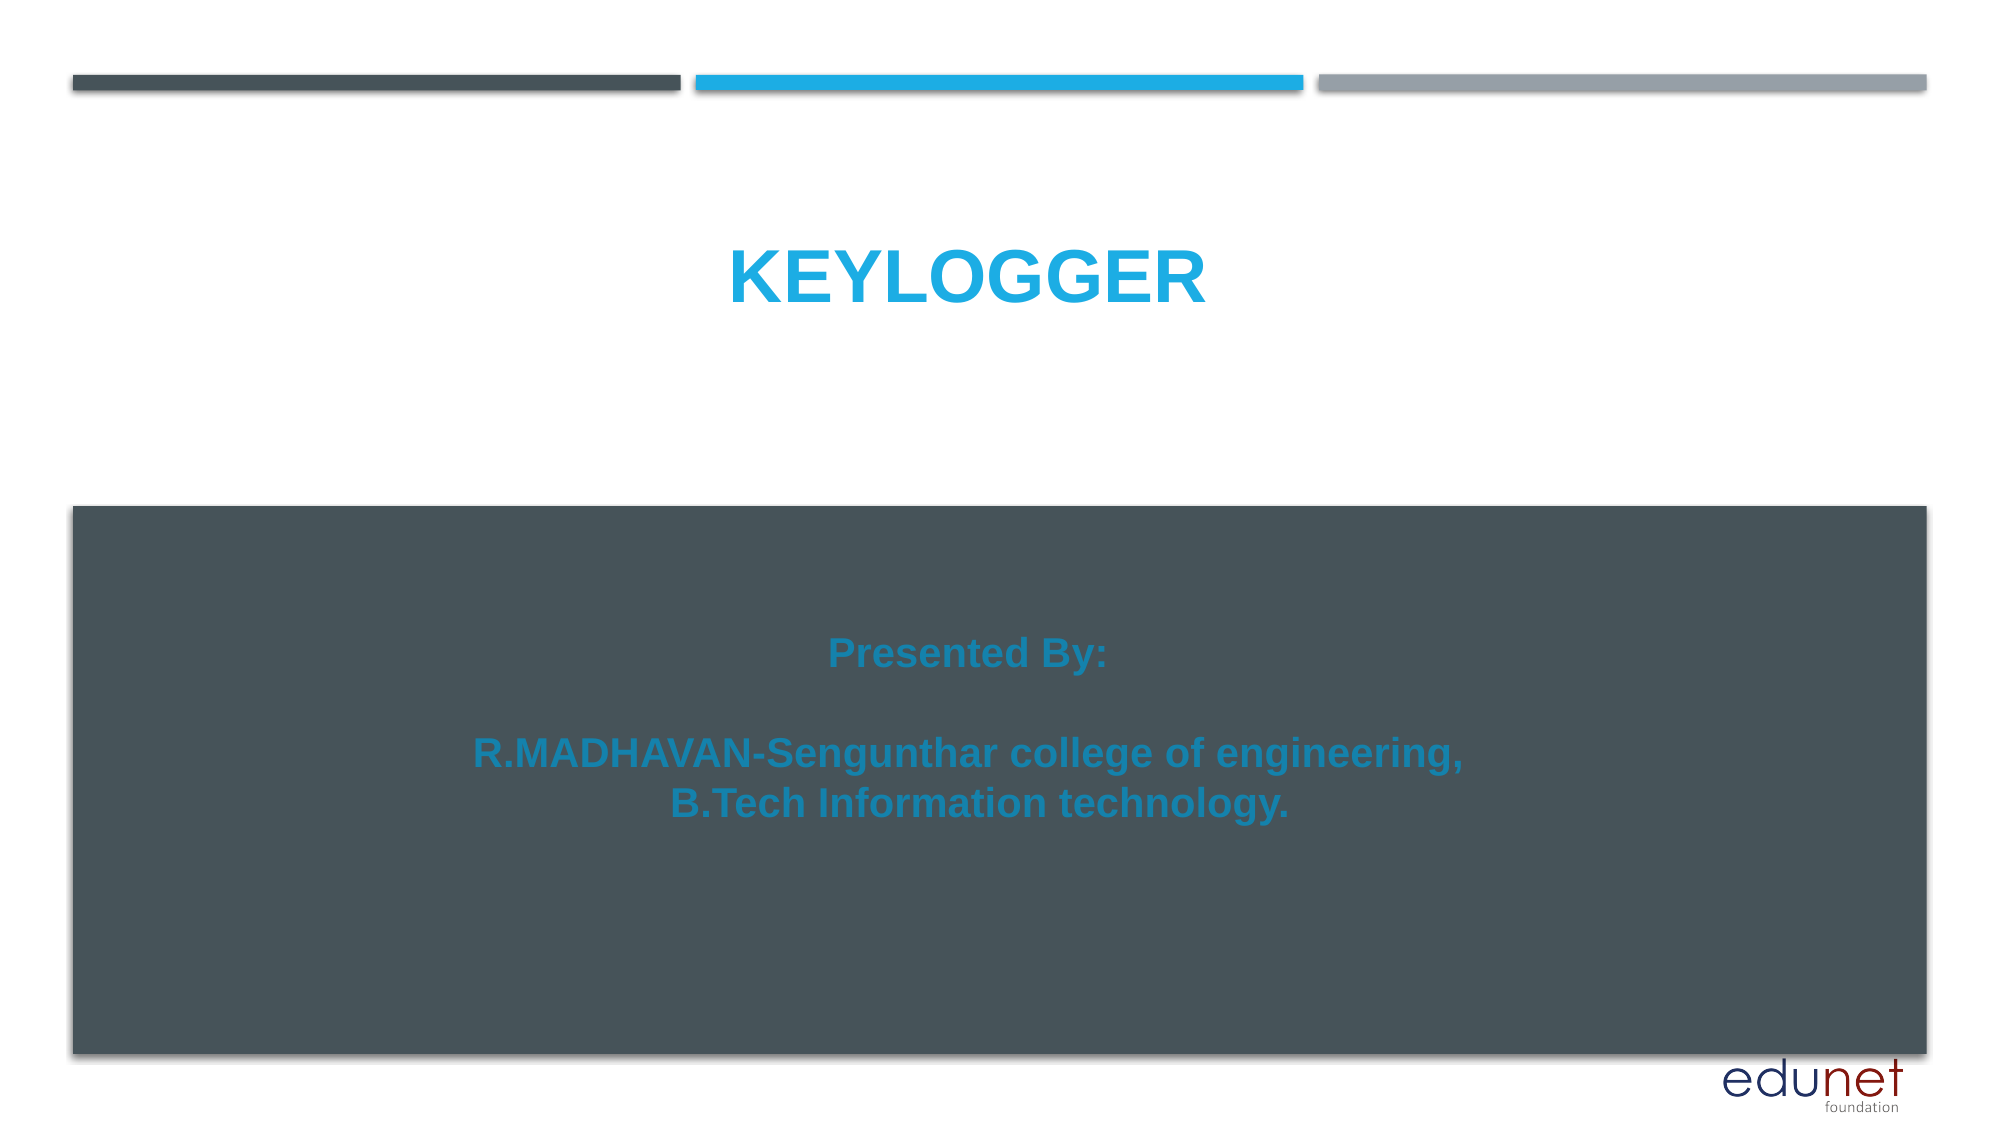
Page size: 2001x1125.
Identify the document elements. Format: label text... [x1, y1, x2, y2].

title keylogger [244, 164, 1693, 326]
text_box Presented By: R.MADHAVAN-Sengunthar college of engineering, B.Tech Information technology. [407, 618, 1529, 834]
picture [1719, 1056, 1905, 1116]
